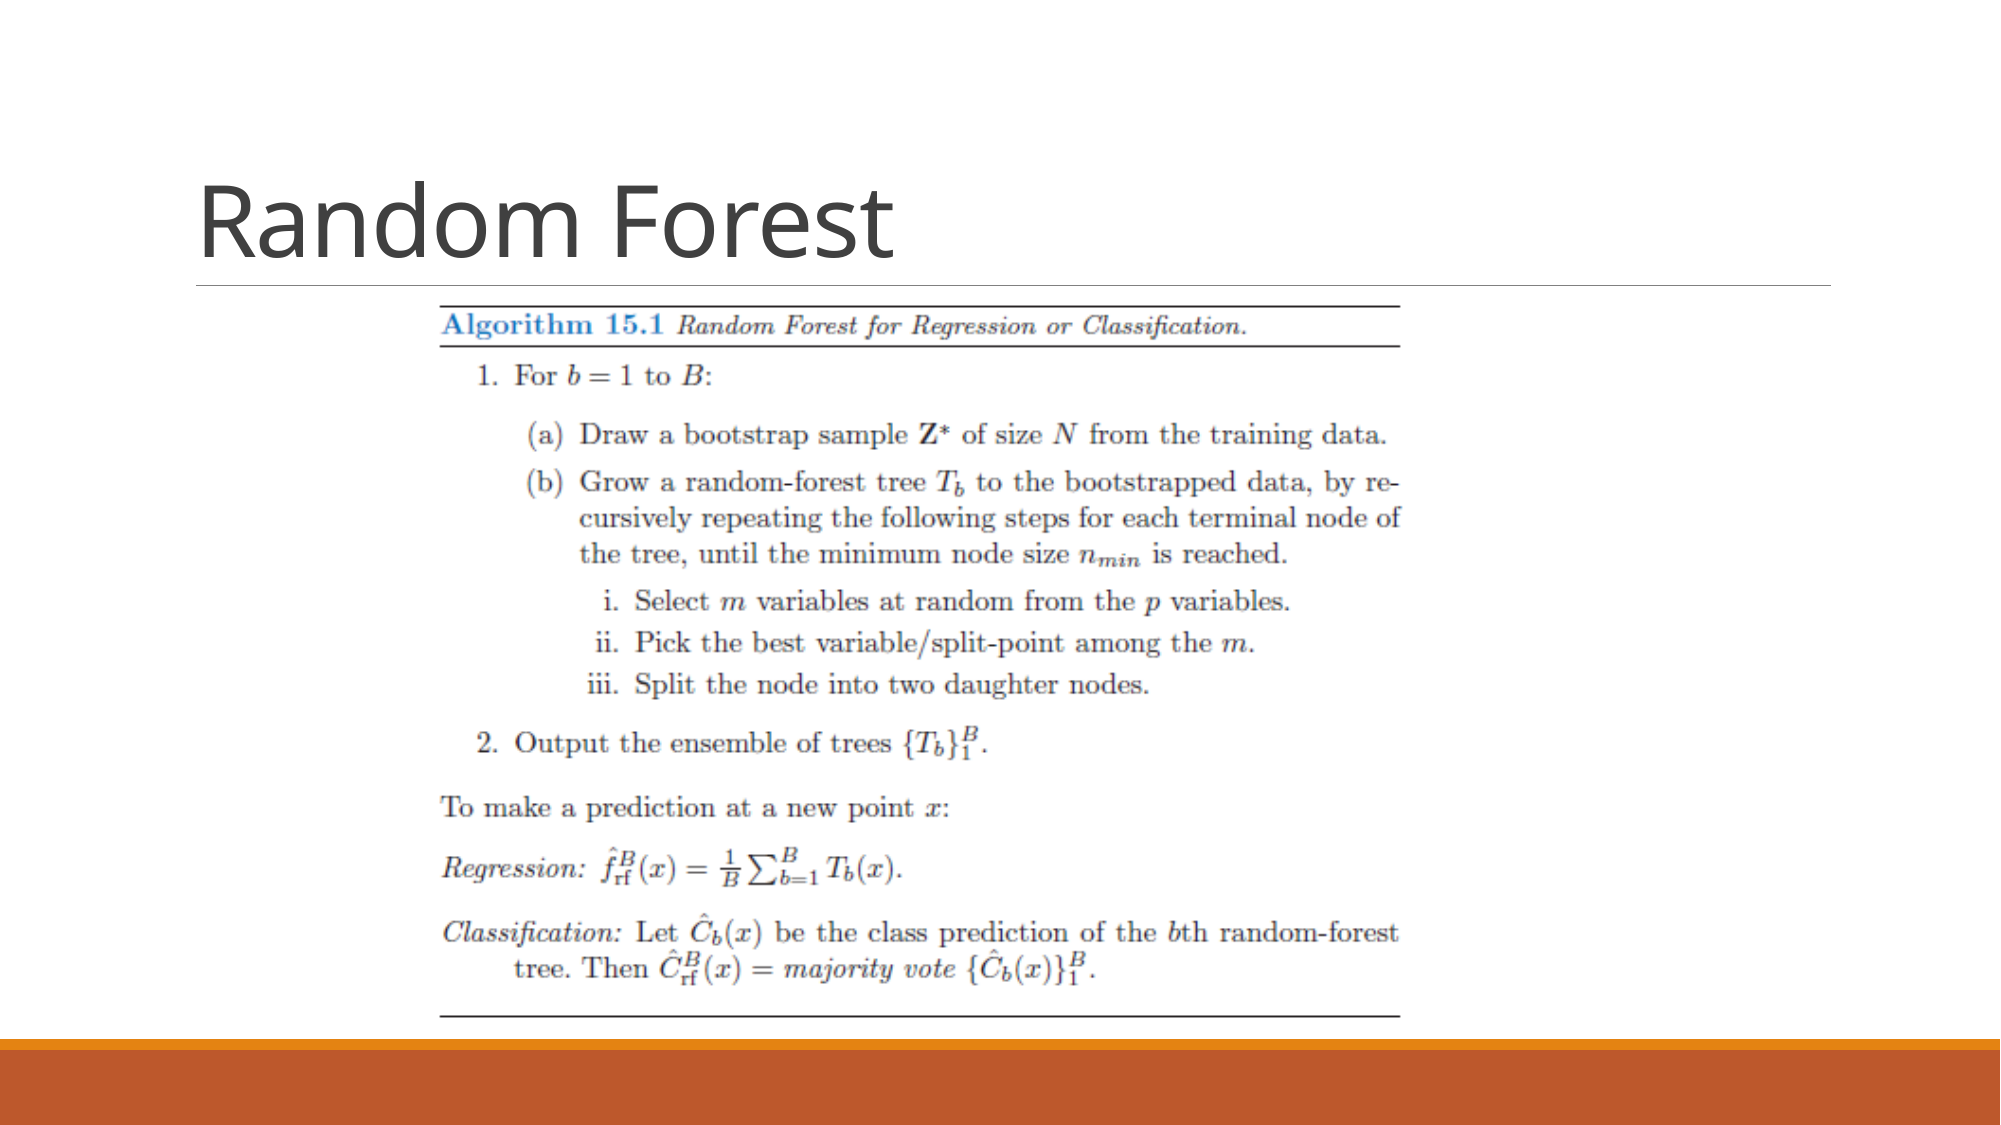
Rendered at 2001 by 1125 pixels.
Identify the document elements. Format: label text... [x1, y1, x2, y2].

title Random Forest [180, 47, 1830, 285]
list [426, 288, 1412, 1034]
